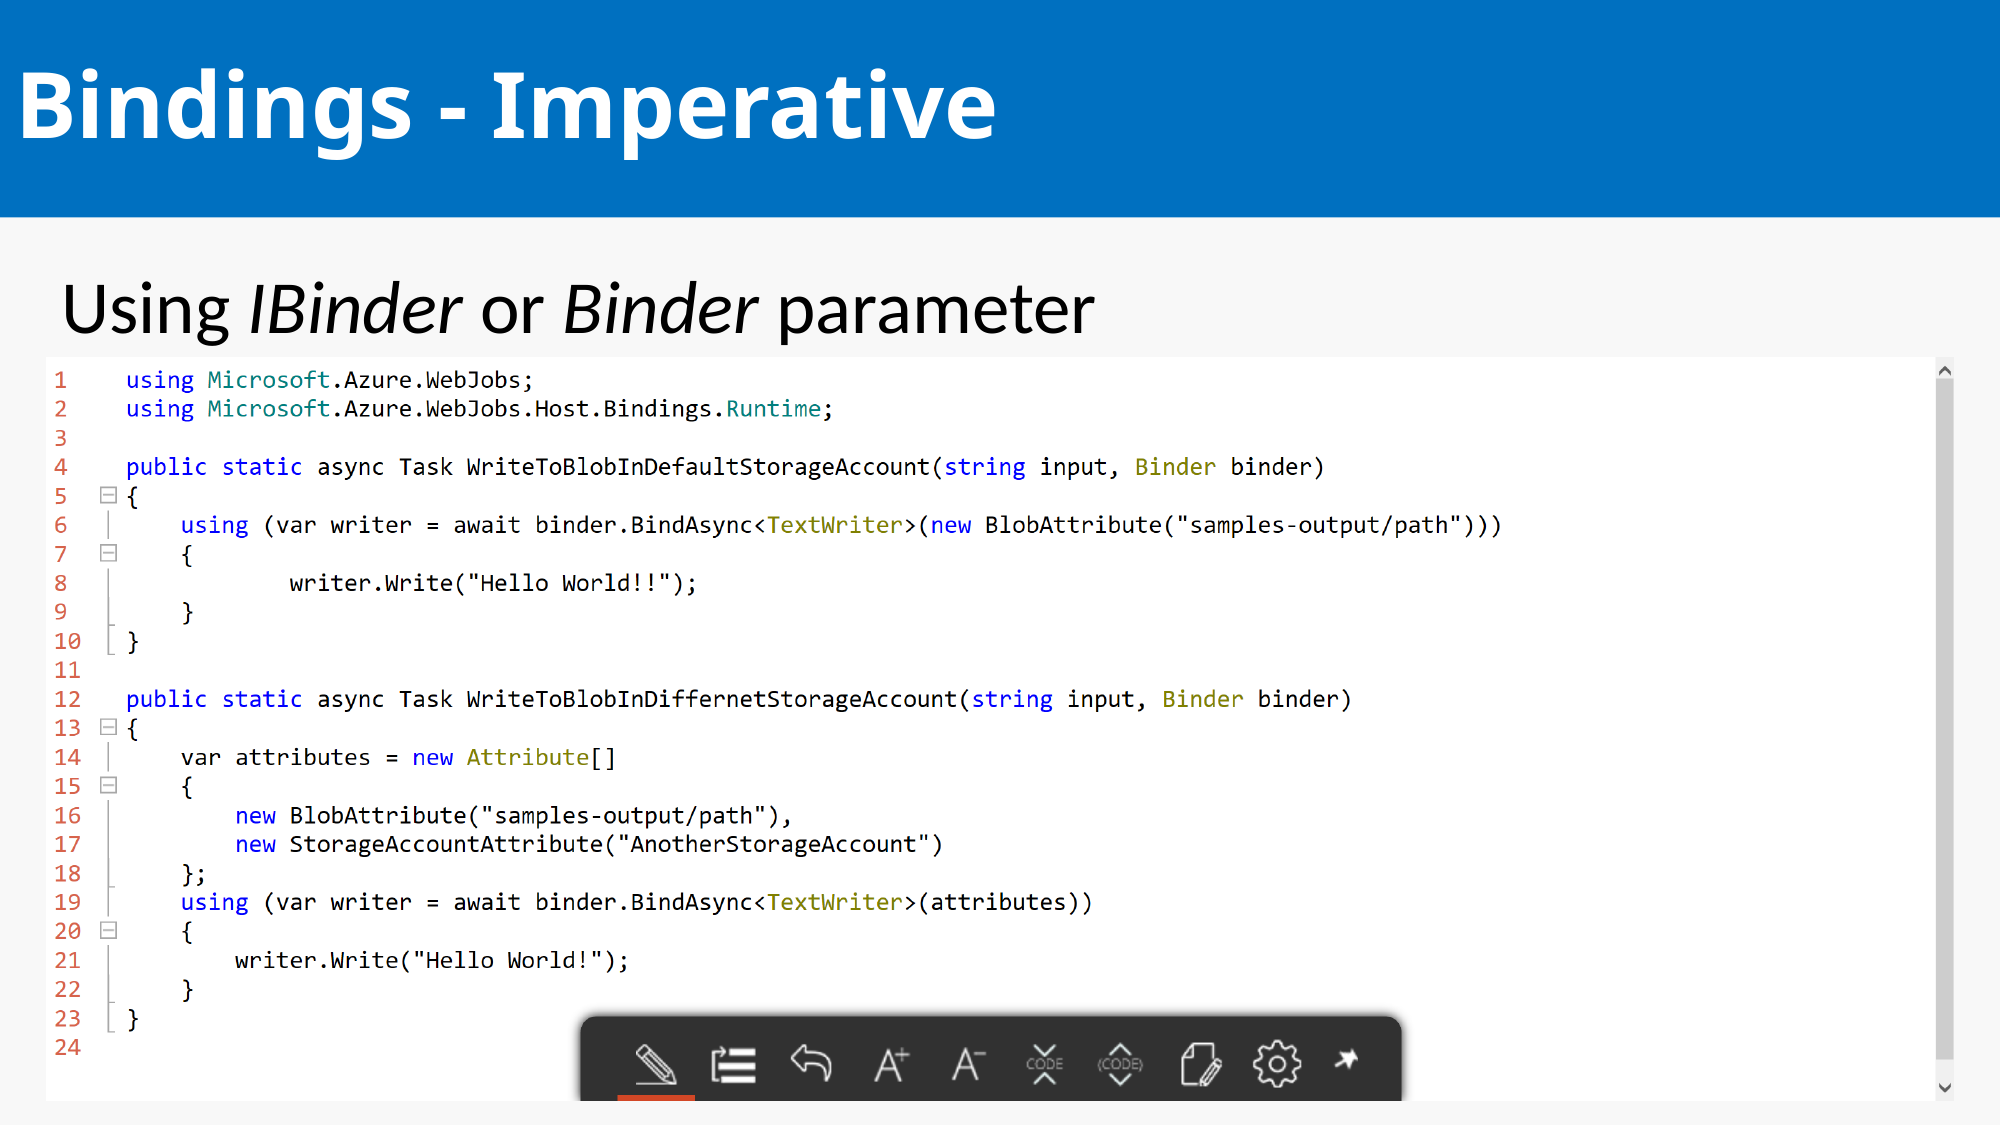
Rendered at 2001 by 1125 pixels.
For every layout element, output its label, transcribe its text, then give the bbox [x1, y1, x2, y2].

text_box Using IBinder or Binder parameter [46, 251, 1954, 357]
picture [46, 357, 1954, 1101]
title Bindings - Imperative [0, 0, 2000, 218]
